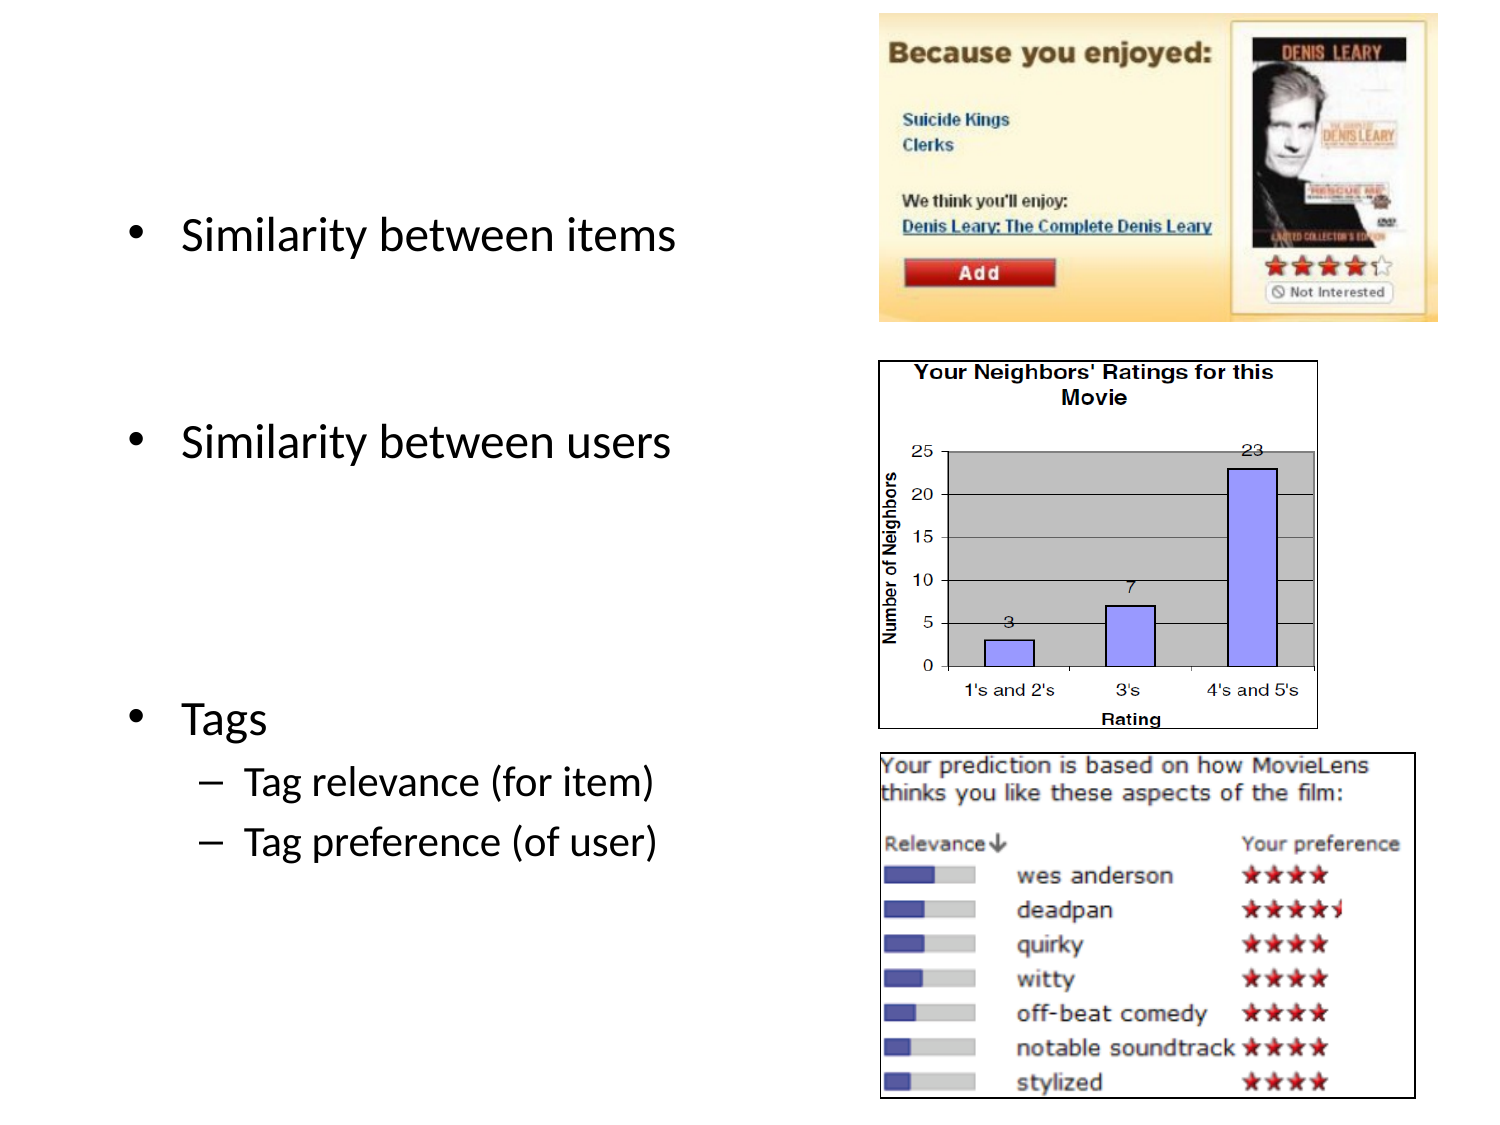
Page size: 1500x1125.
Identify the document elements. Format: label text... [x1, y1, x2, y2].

list Similarity between items Similarity between users Tags Tag relevance (for item) Tag preference (of user) [112, 125, 703, 1012]
picture [880, 753, 1415, 1098]
picture [879, 13, 1438, 322]
picture [879, 361, 1318, 729]
